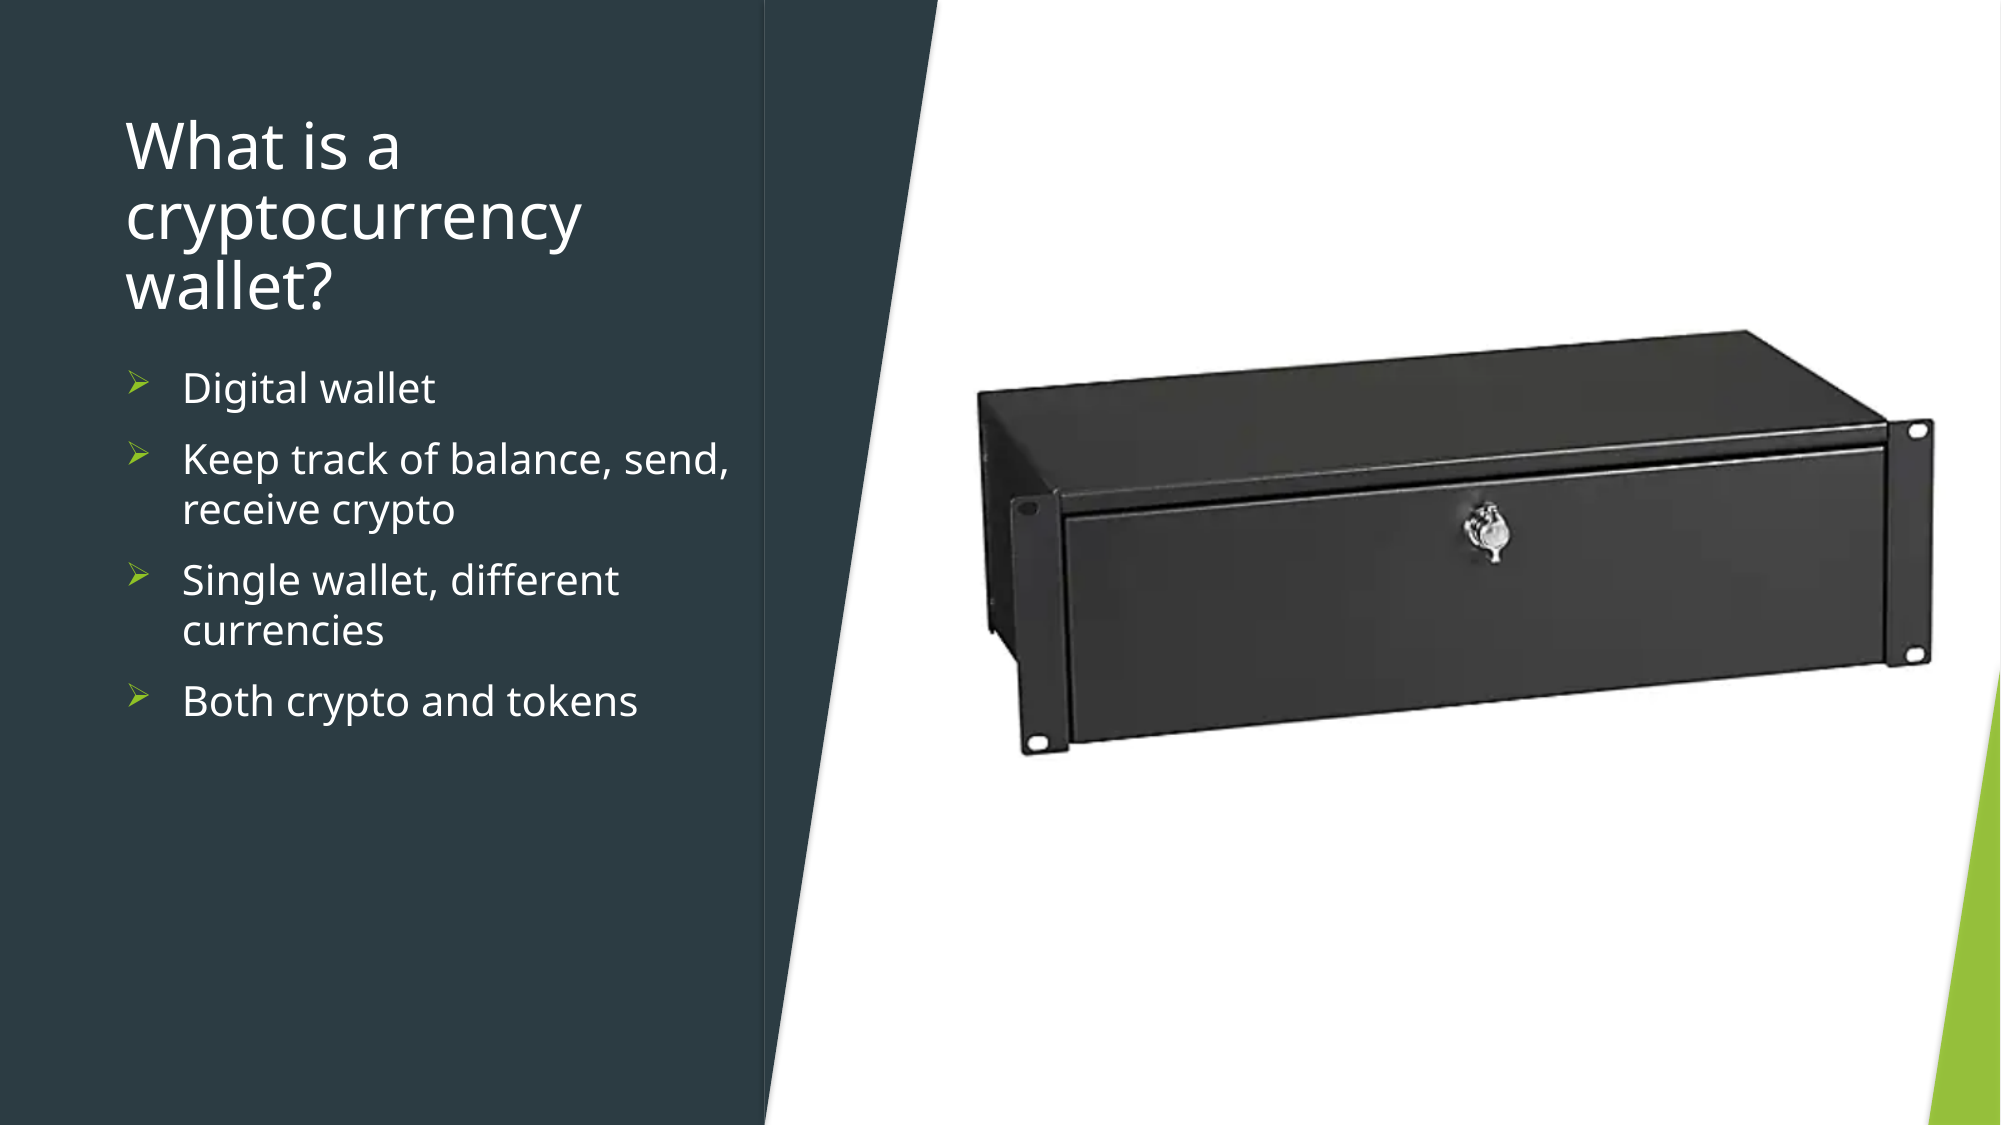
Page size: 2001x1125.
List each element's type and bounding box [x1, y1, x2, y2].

text_box [0, 0, 2000, 1125]
list [955, 305, 1969, 775]
